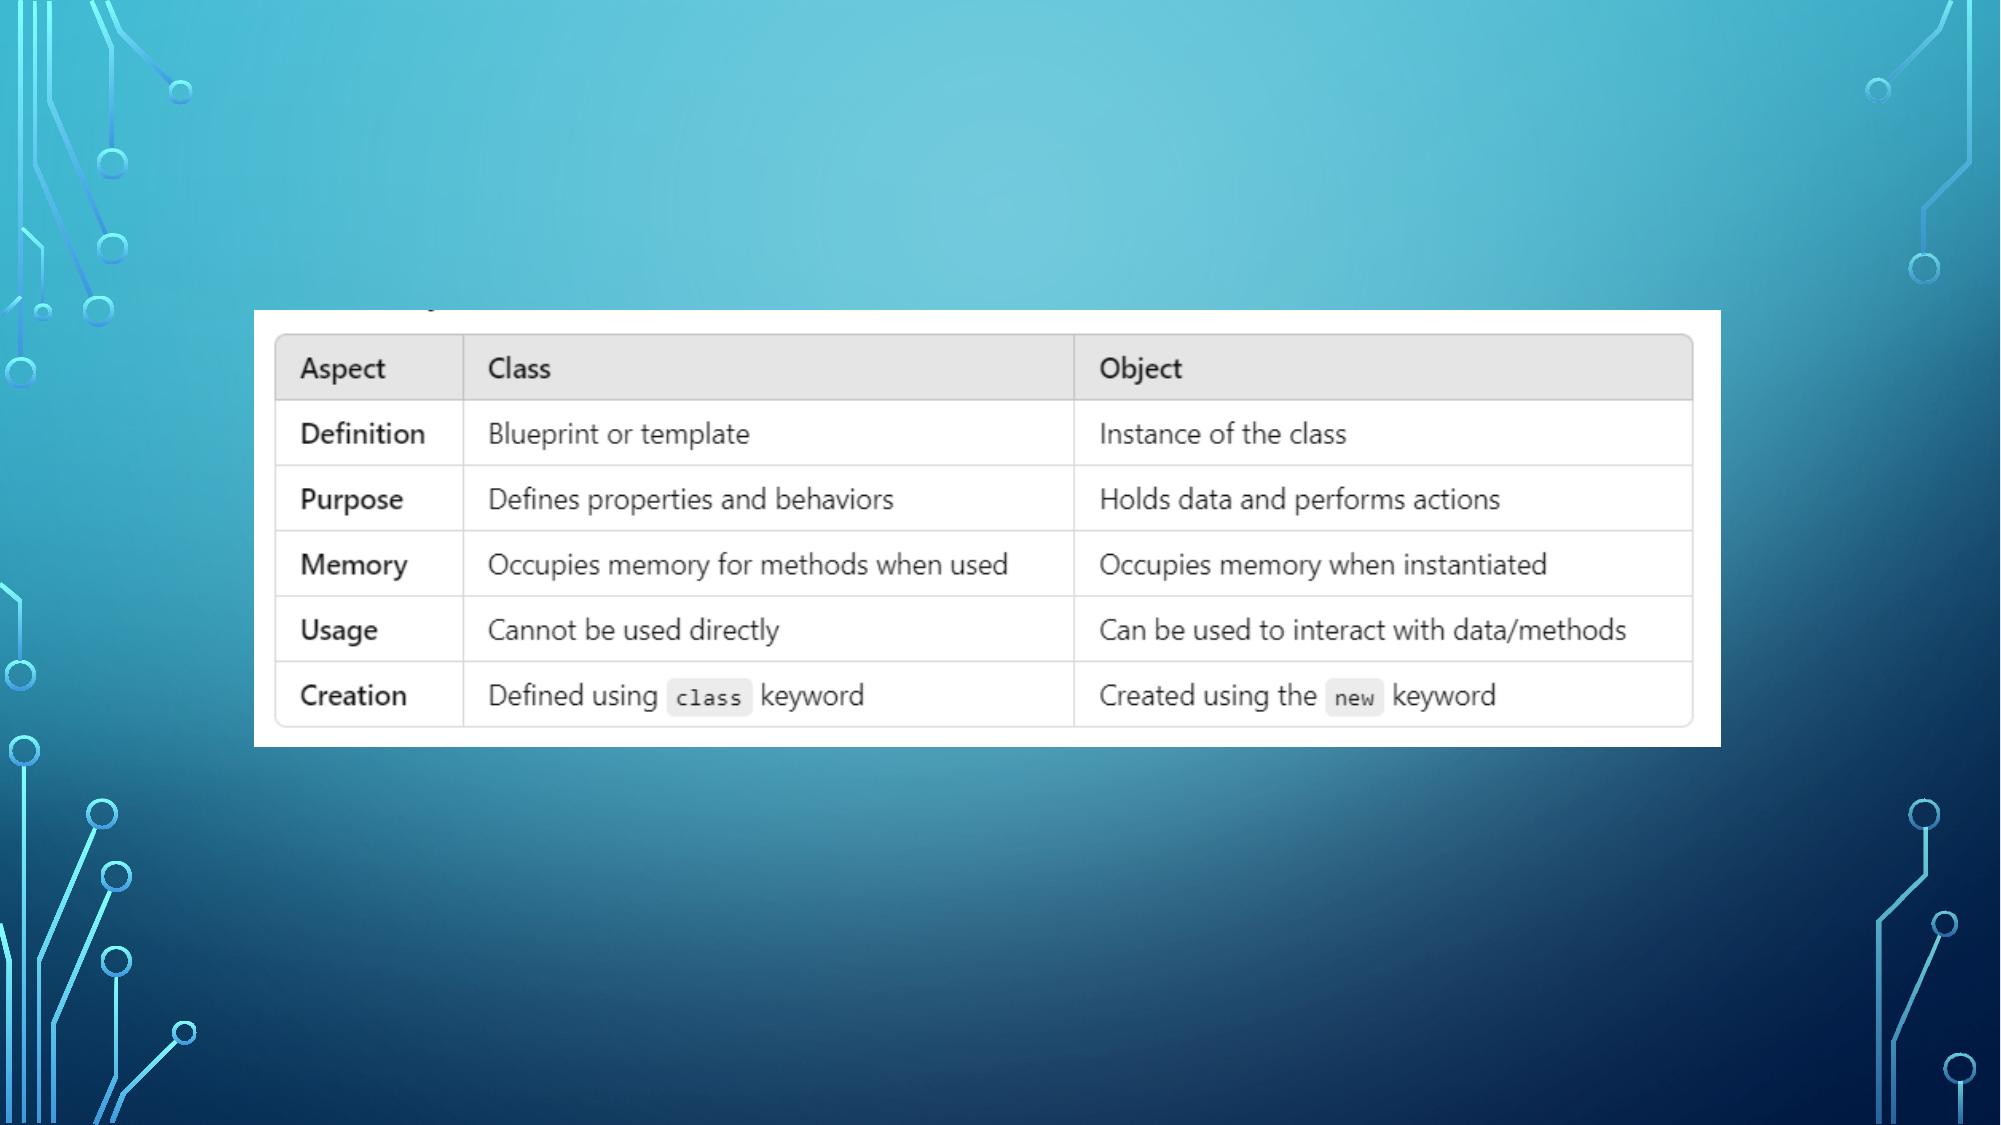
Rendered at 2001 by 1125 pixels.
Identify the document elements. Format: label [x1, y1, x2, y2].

picture [254, 309, 1721, 747]
